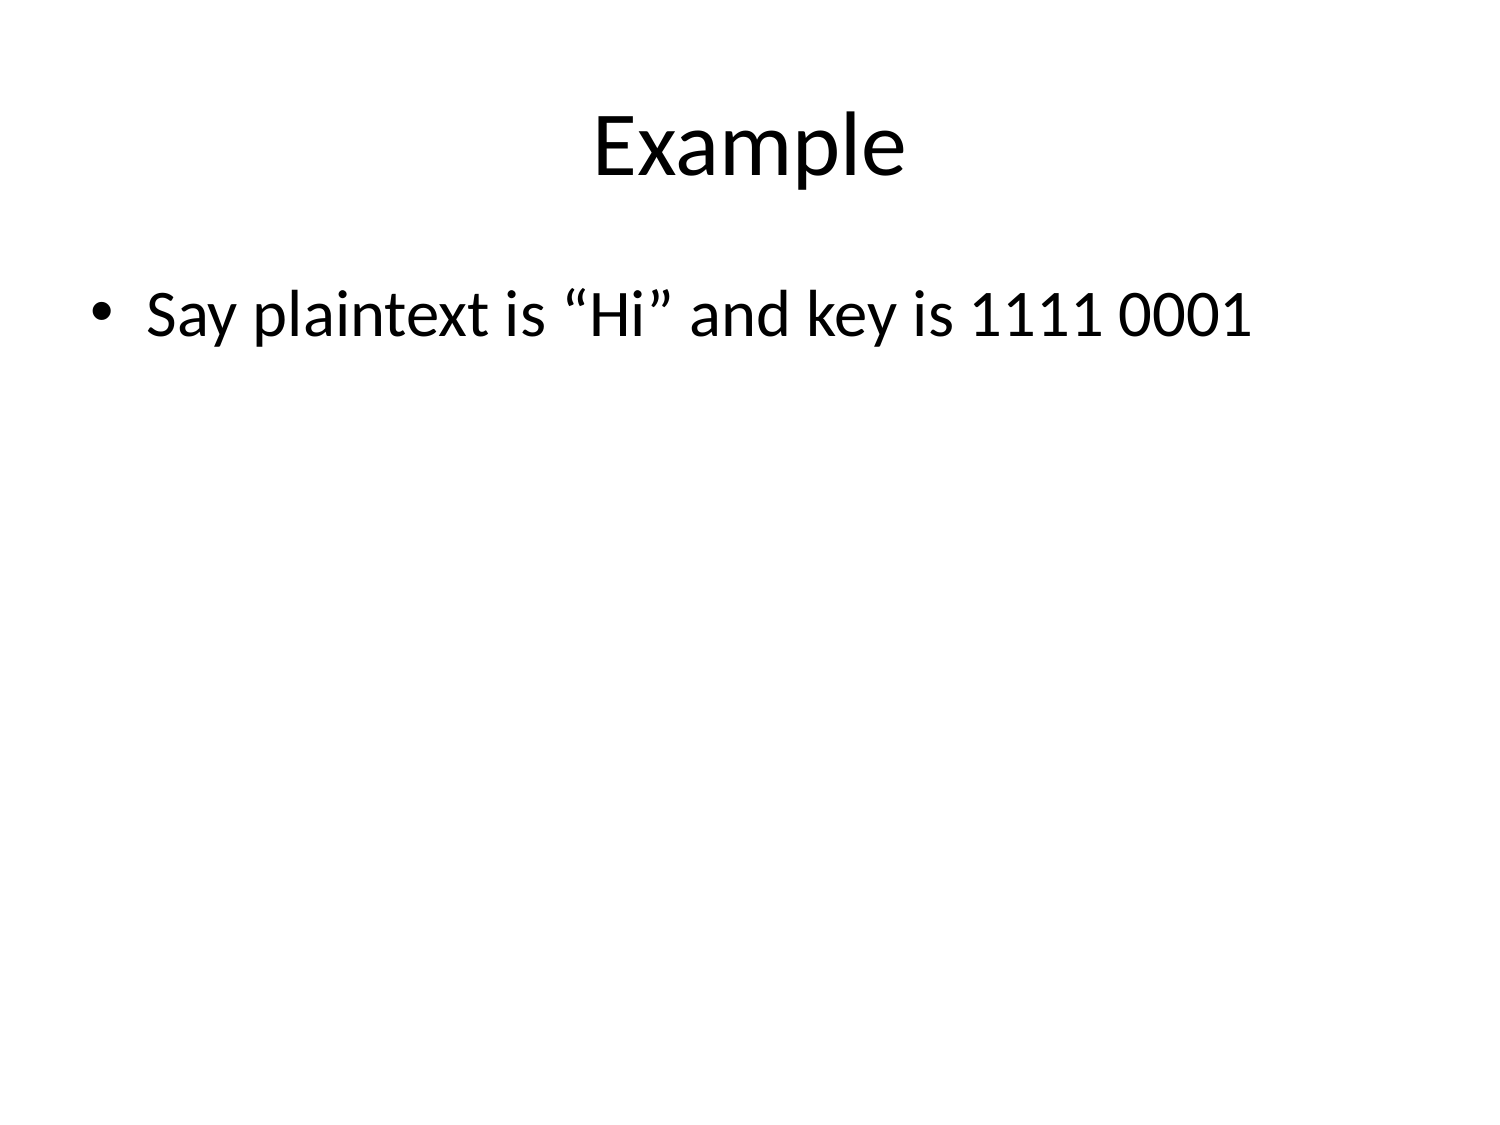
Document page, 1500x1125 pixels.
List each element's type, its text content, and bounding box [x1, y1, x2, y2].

list Say plaintext is “Hi” and key is 1111 0001 [75, 262, 1500, 1100]
title Example [75, 45, 1425, 233]
